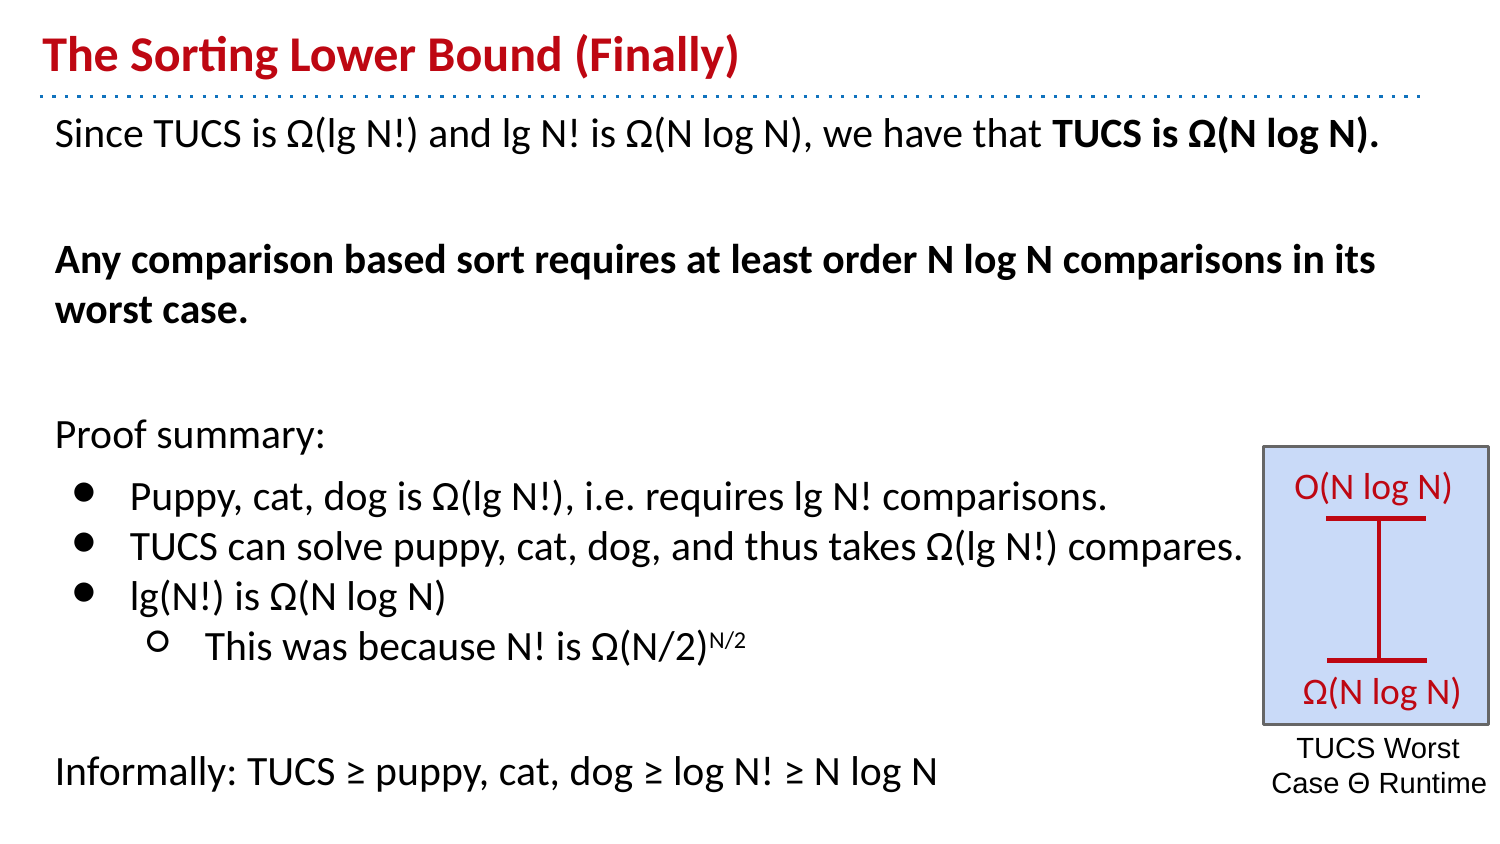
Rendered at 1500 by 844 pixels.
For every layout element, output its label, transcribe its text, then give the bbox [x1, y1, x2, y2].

title The Sorting Lower Bound (Finally) [27, 15, 1378, 97]
list Since TUCS is Ω(lg N!) and lg N! is Ω(N log N), we have that TUCS is Ω(N log N). Any comparison based sort requires at least order N log N comparisons in its worst case. Proof summary: Puppy, cat, dog is Ω(lg N!), i.e. requires lg N! comparisons. TUCS can solve puppy, cat, dog, and thus takes Ω(lg N!) compares. lg(N!) is Ω(N log N) This was because N! is Ω(N/2)N/2 Informally: TUCS ≥ puppy, cat, dog ≥ log N! ≥ N log N [39, 91, 1425, 808]
text_box TUCS Worst Case Θ Runtime [1247, 714, 1500, 808]
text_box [1263, 438, 1492, 735]
